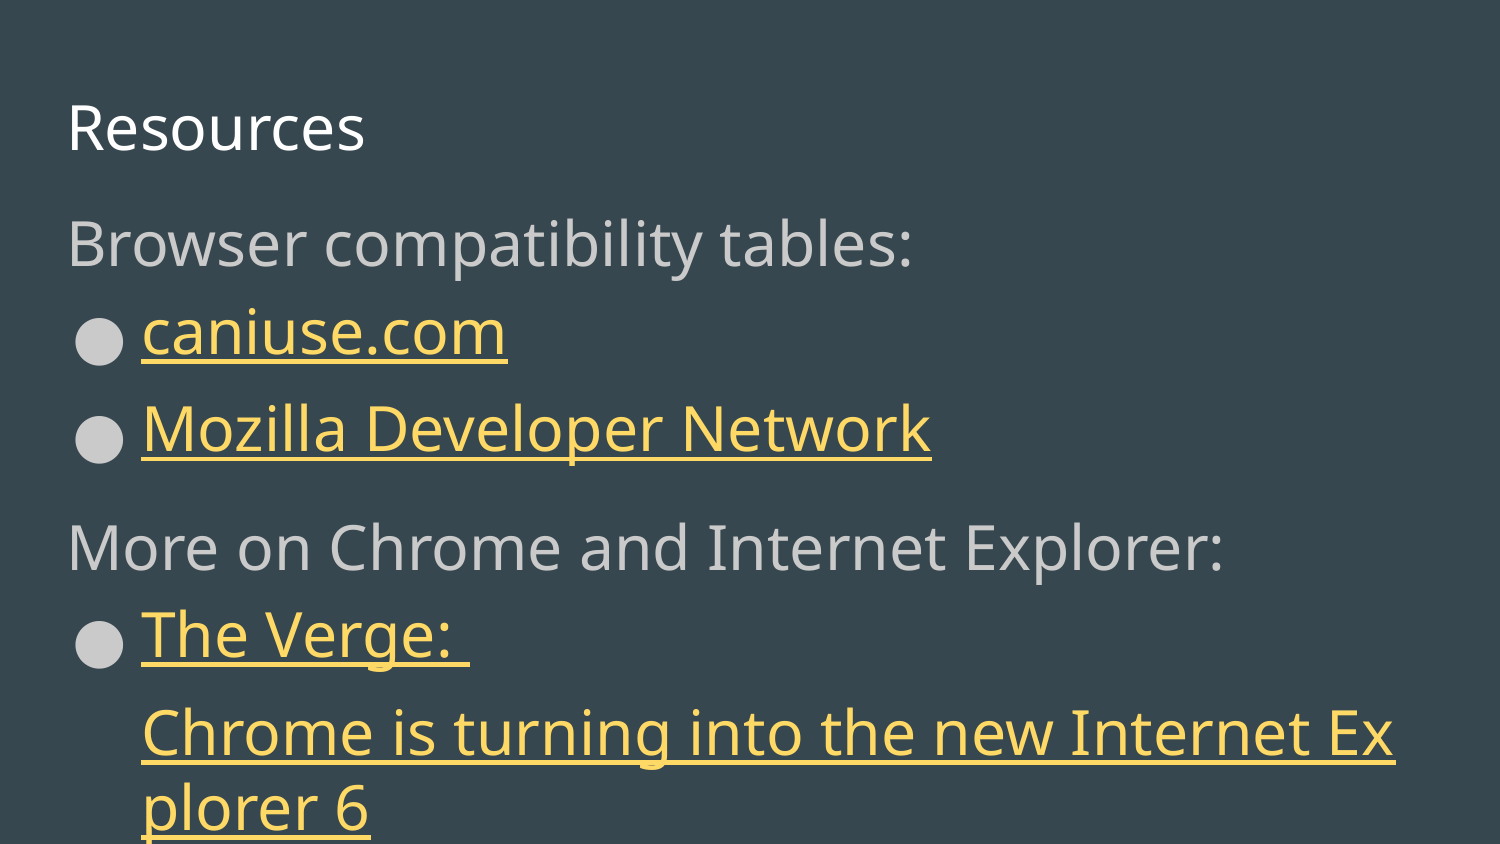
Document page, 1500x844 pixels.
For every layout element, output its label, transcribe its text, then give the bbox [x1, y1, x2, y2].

title Resources [51, 72, 1449, 167]
list Browser compatibility tables: caniuse.com Mozilla Developer Network More on Chrome and Internet Explorer: The Verge: Chrome is turning into the new Internet Explorer 6 [51, 189, 1449, 750]
